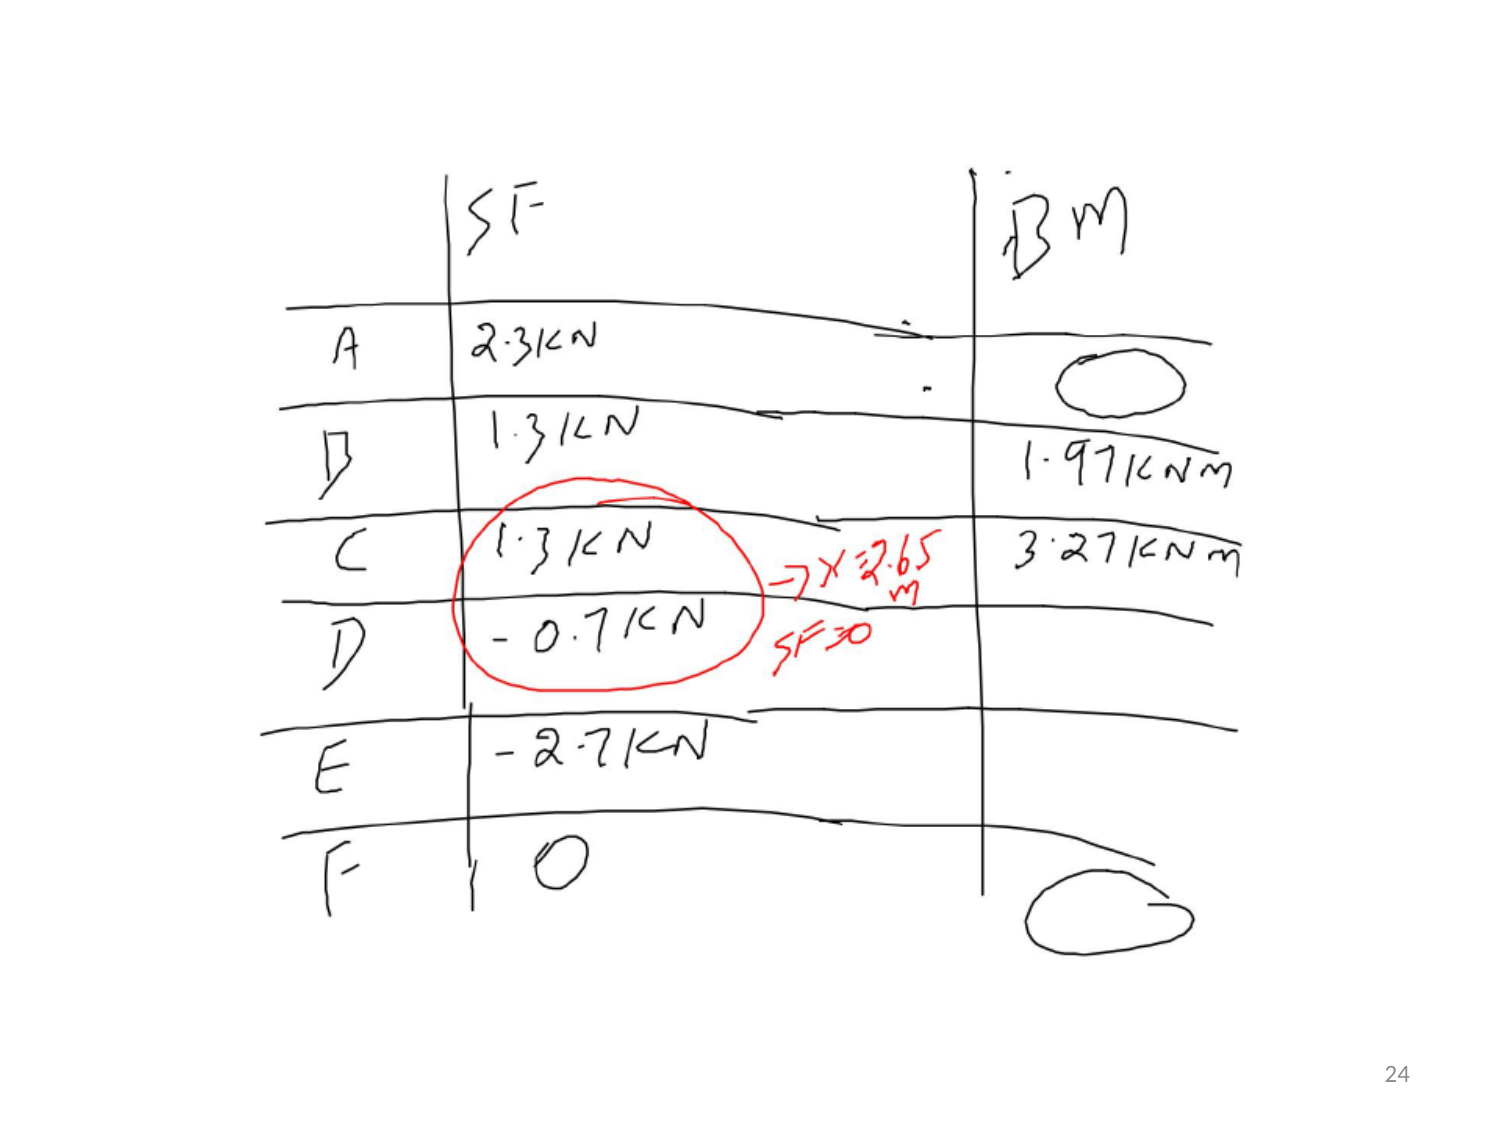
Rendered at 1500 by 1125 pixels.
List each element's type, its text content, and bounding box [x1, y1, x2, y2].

picture [242, 154, 1258, 971]
slide_number 24 [1074, 1042, 1425, 1103]
